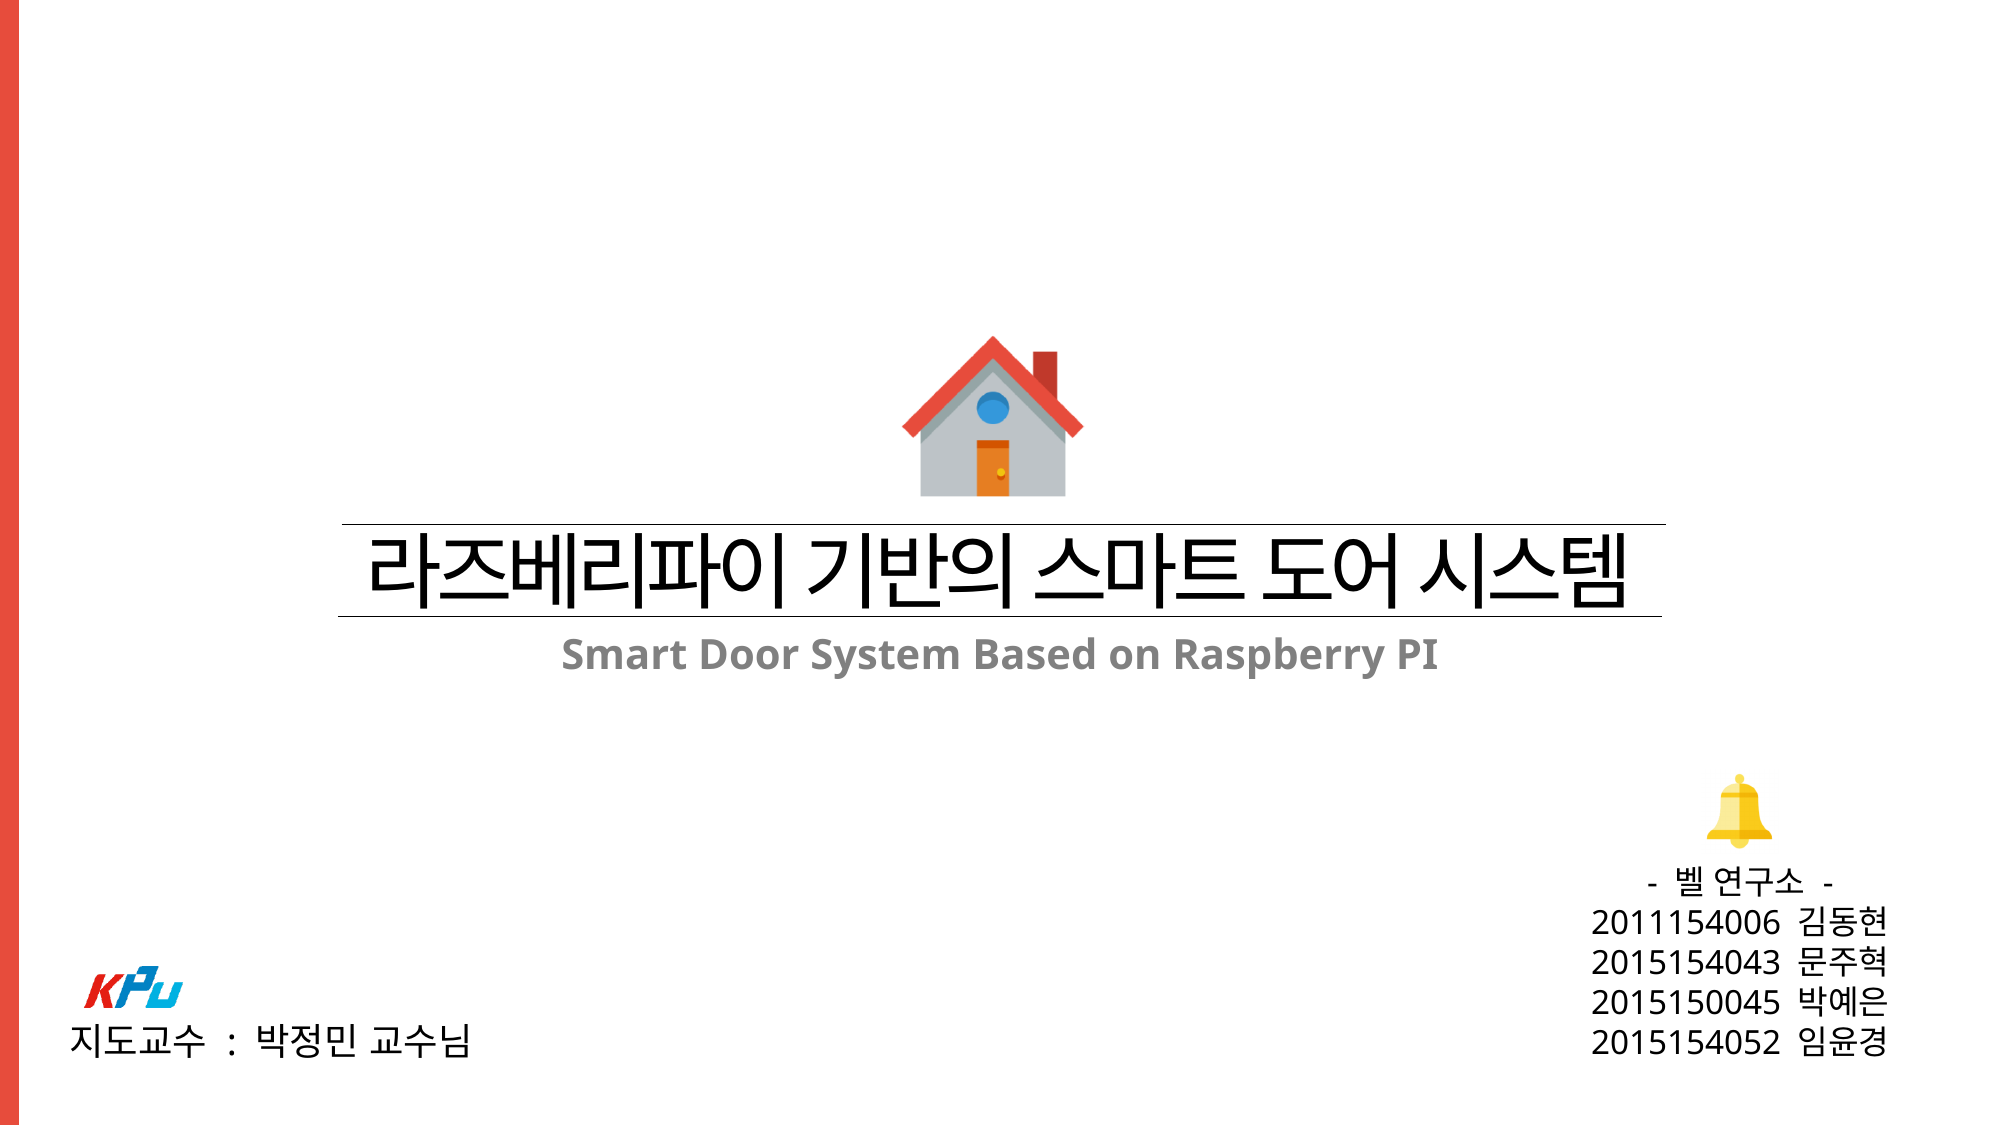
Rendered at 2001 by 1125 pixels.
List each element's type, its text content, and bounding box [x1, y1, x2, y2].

picture [1701, 769, 1779, 855]
picture [51, 944, 218, 1028]
text_box - 벨 연구소 - 2011154006 김동현 2015154043 문주혁 2015150045 박예은 2015154052 임윤경 [1520, 854, 1961, 1069]
text_box 지도교수 : 박정민 교수님 [51, 1010, 491, 1071]
text_box [0, 0, 20, 1125]
text_box 라즈베리파이 기반의 스마트 도어 시스템 [176, 512, 1824, 727]
picture [892, 315, 1097, 512]
text_box Smart Door System Based on Raspberry PI [511, 620, 1489, 686]
